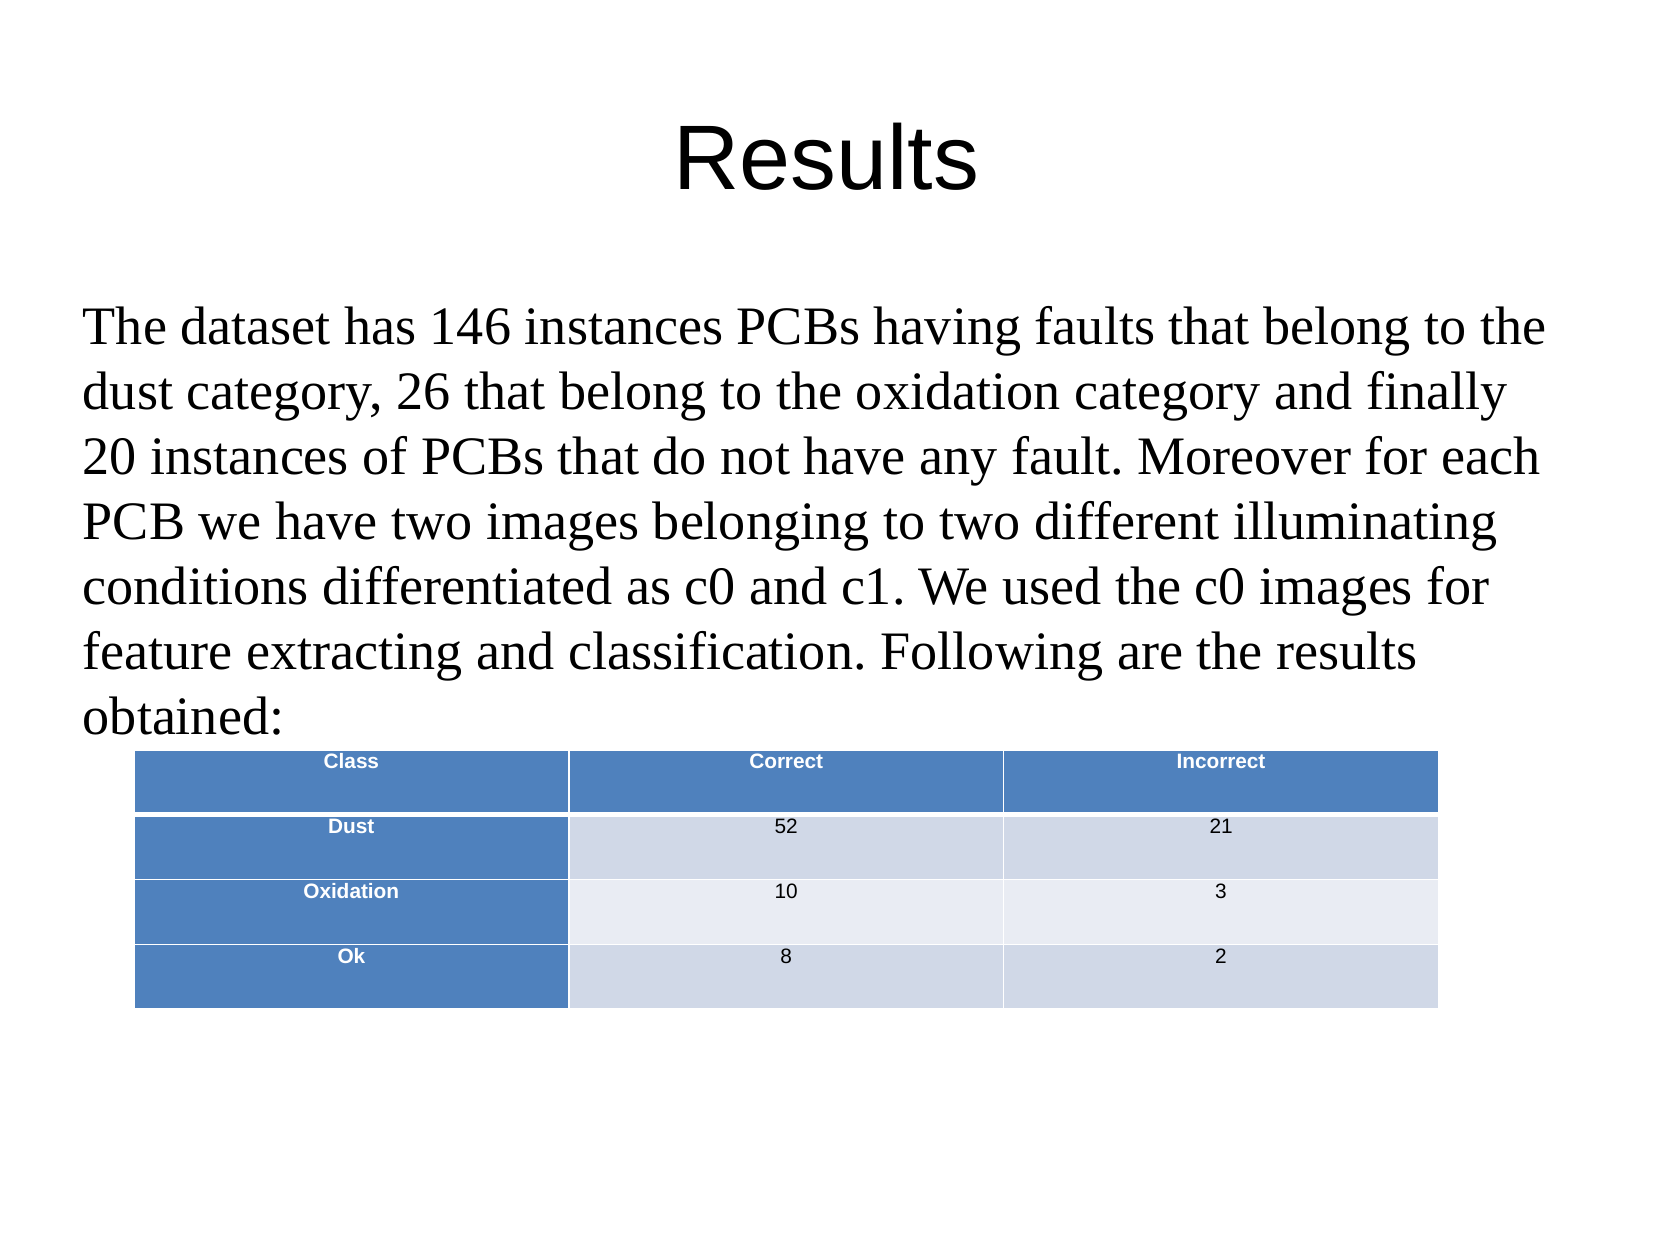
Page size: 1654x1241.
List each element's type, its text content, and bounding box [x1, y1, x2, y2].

table_header Class [135, 751, 568, 812]
table_cell 2 [1004, 945, 1438, 1008]
table_cell 21 [1004, 817, 1438, 879]
text_box The dataset has 146 instances PCBs having faults that belong to the dust category, 26 that belong to the oxidation category and finally 20 instances of PCBs that do not have any fault. Moreover for each PCB we have two images belonging to two different illuminating conditions differentiated as c0 and c1. We used the c0 images for feature extracting and classification. Following are the results obtained: [82, 290, 1571, 1010]
table_cell 8 [570, 945, 1003, 1008]
table_cell 10 [570, 880, 1003, 944]
table_cell Ok [135, 945, 568, 1008]
table_cell 52 [570, 817, 1003, 879]
table_cell 3 [1004, 880, 1438, 944]
table_cell Oxidation [135, 880, 568, 944]
text_box Results [82, 49, 1571, 257]
table_header Incorrect [1004, 751, 1438, 812]
table_header Correct [570, 751, 1003, 812]
table_cell Dust [135, 817, 568, 879]
